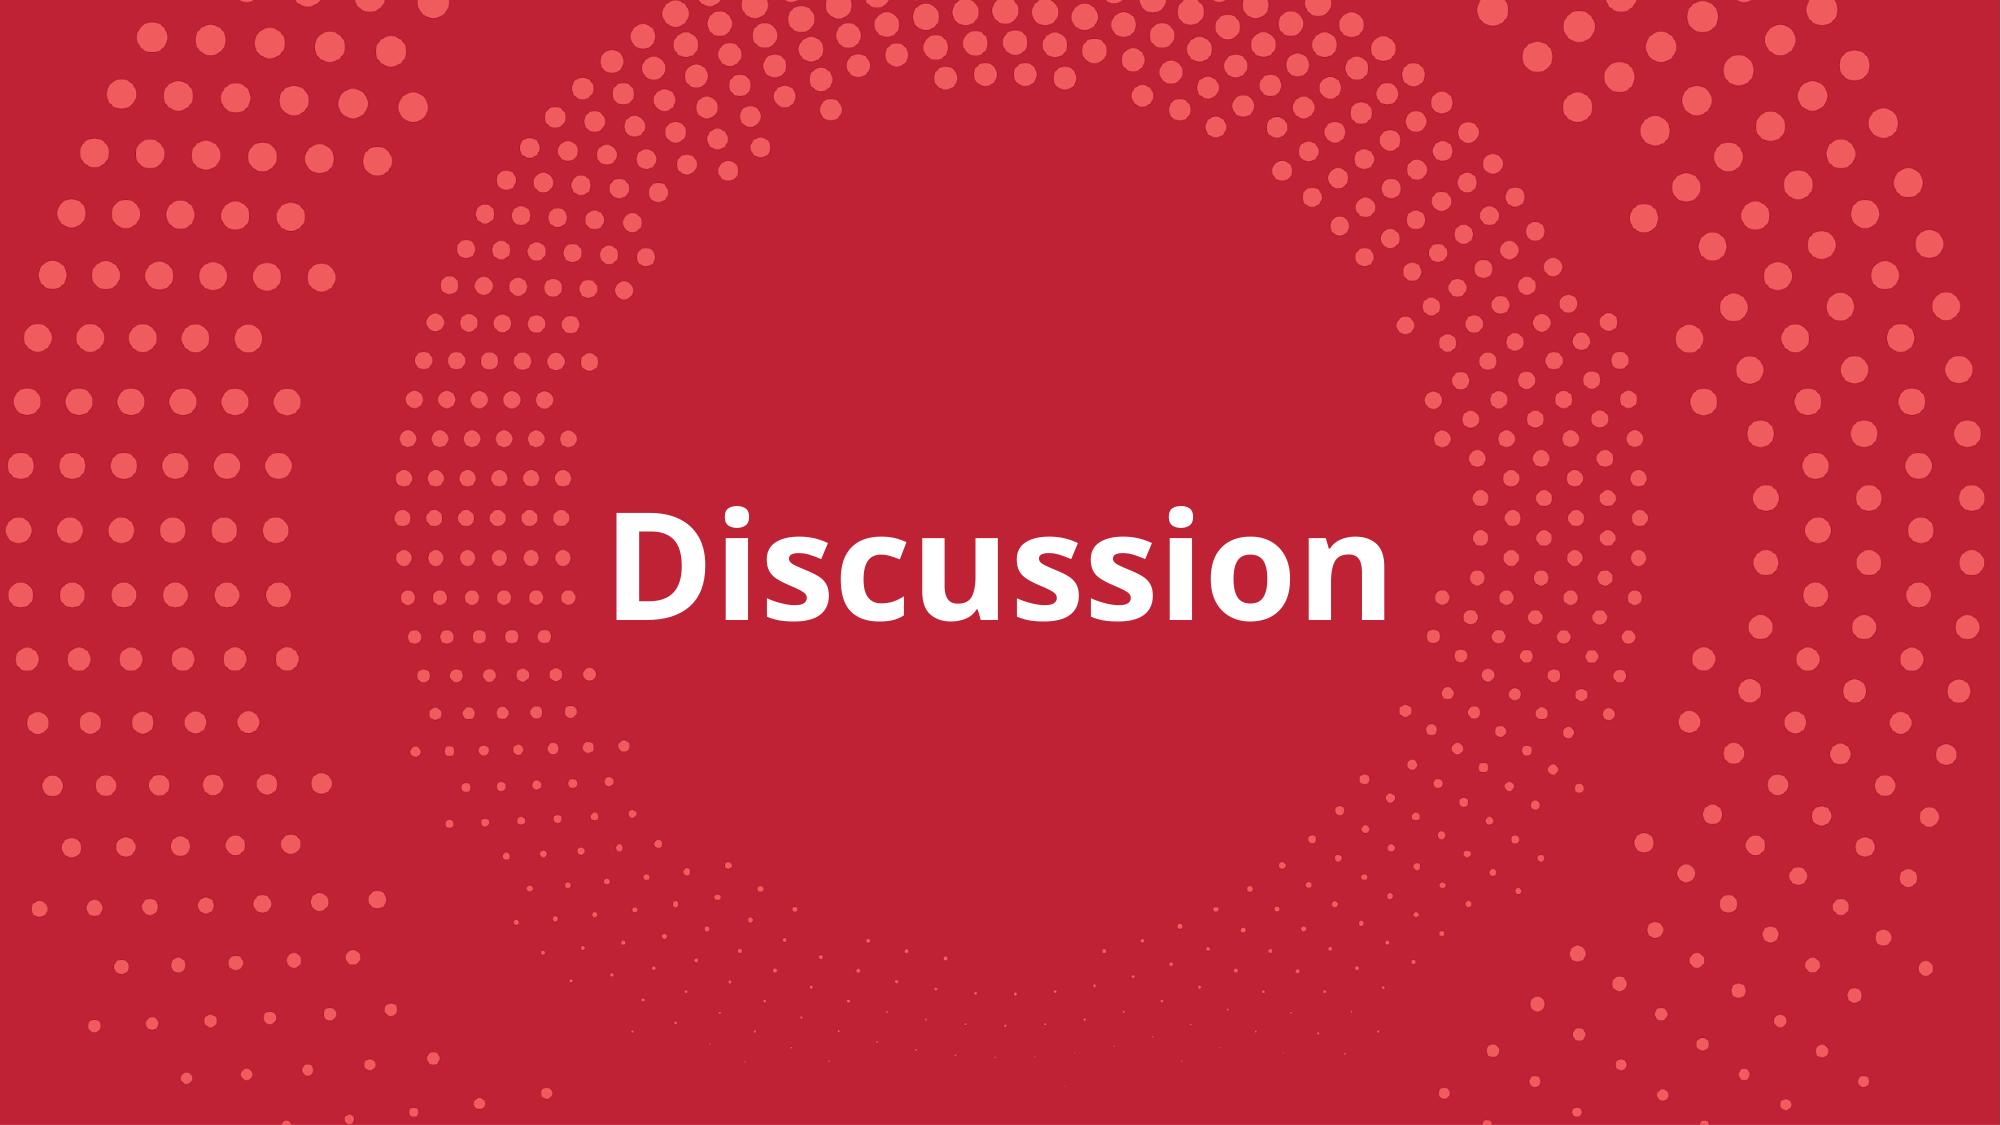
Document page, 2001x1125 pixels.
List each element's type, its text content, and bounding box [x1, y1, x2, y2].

title Discussion [586, 483, 1414, 642]
picture [0, 0, 2001, 1125]
